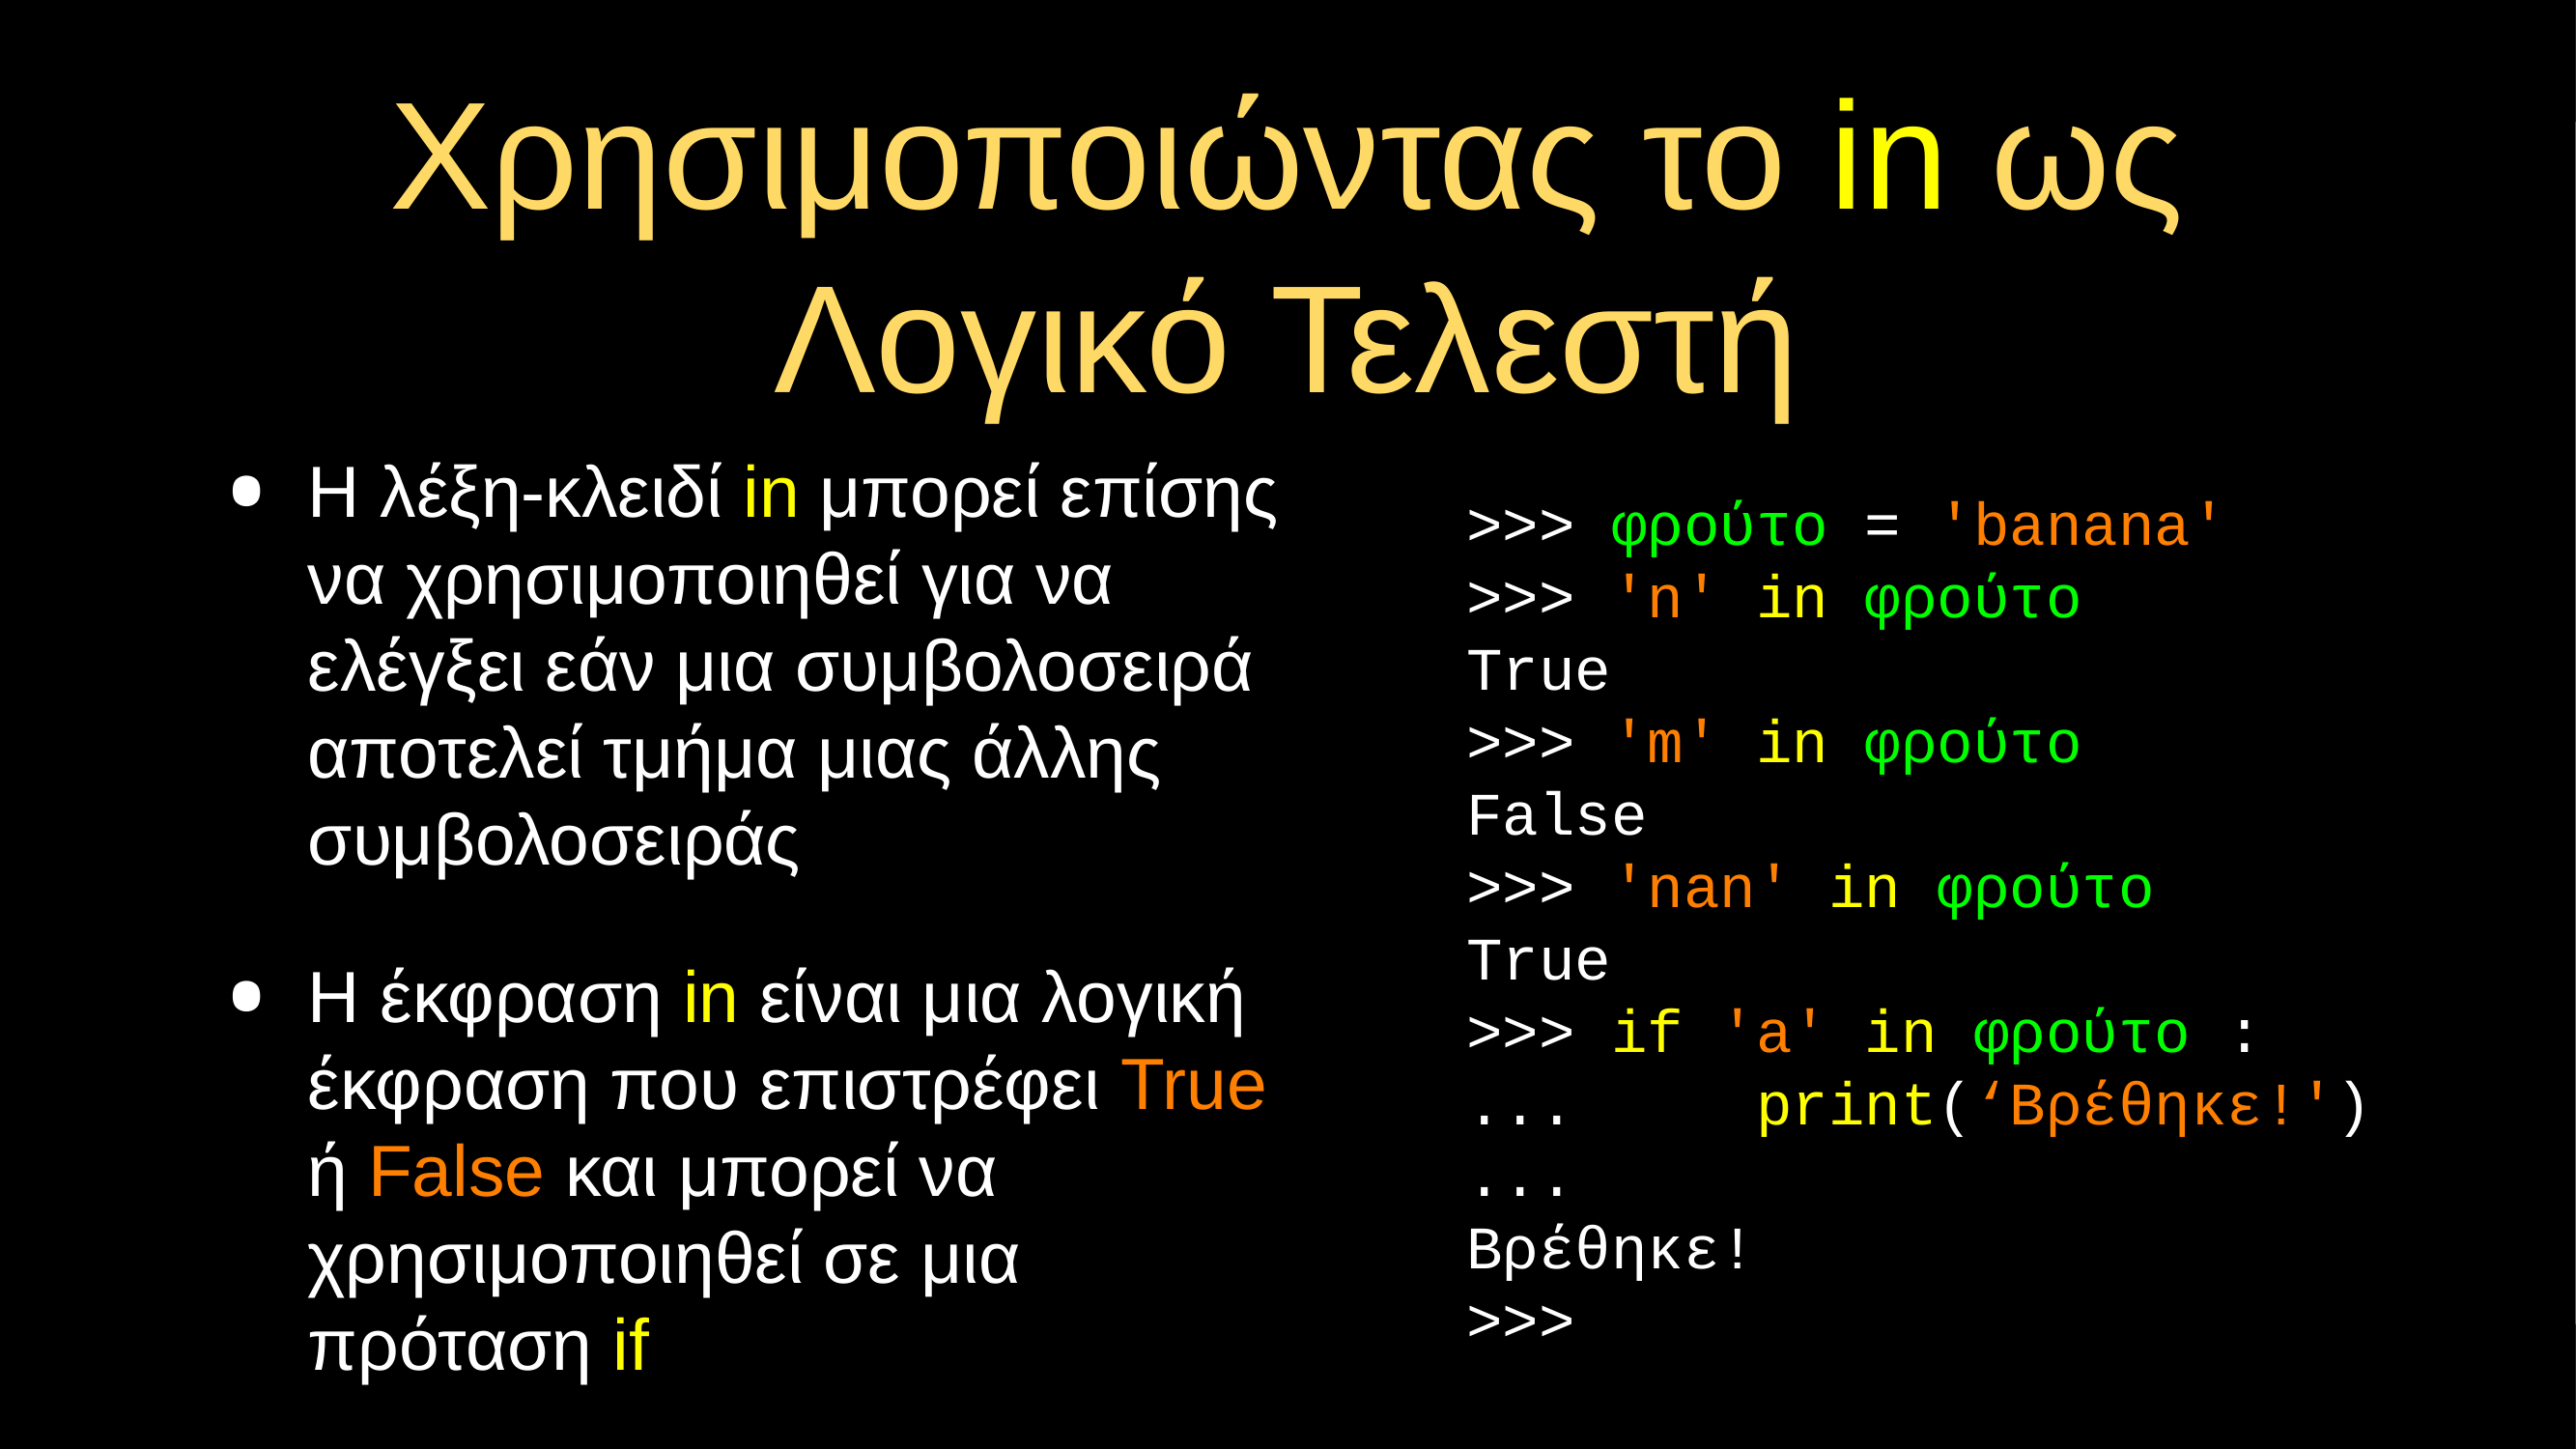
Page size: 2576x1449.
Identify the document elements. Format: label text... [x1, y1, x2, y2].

title Χρησιμοποιώντας το in ως Λογικό Τελεστή [183, 104, 2391, 376]
text_box >>> φρούτο = 'banana' >>> 'n' in φρούτο True >>> 'm' in φρούτο False >>> 'nan' in φρούτο True >>> if 'a' in φρούτο : ... print(‘Βρέθηκε!') ... Βρέθηκε! >>> [1466, 418, 2532, 1420]
list Η λέξη-κλειδί in μπορεί επίσης να χρησιμοποιηθεί για να ελέγξει εάν μια συμβολοσειρά αποτελεί τμήμα μιας άλλης συμβολοσειράς Η έκφραση in είναι μια λογική έκφραση που επιστρέφει True ή False και μπορεί να χρησιμοποιηθεί σε μια πρόταση if [183, 463, 1332, 1367]
